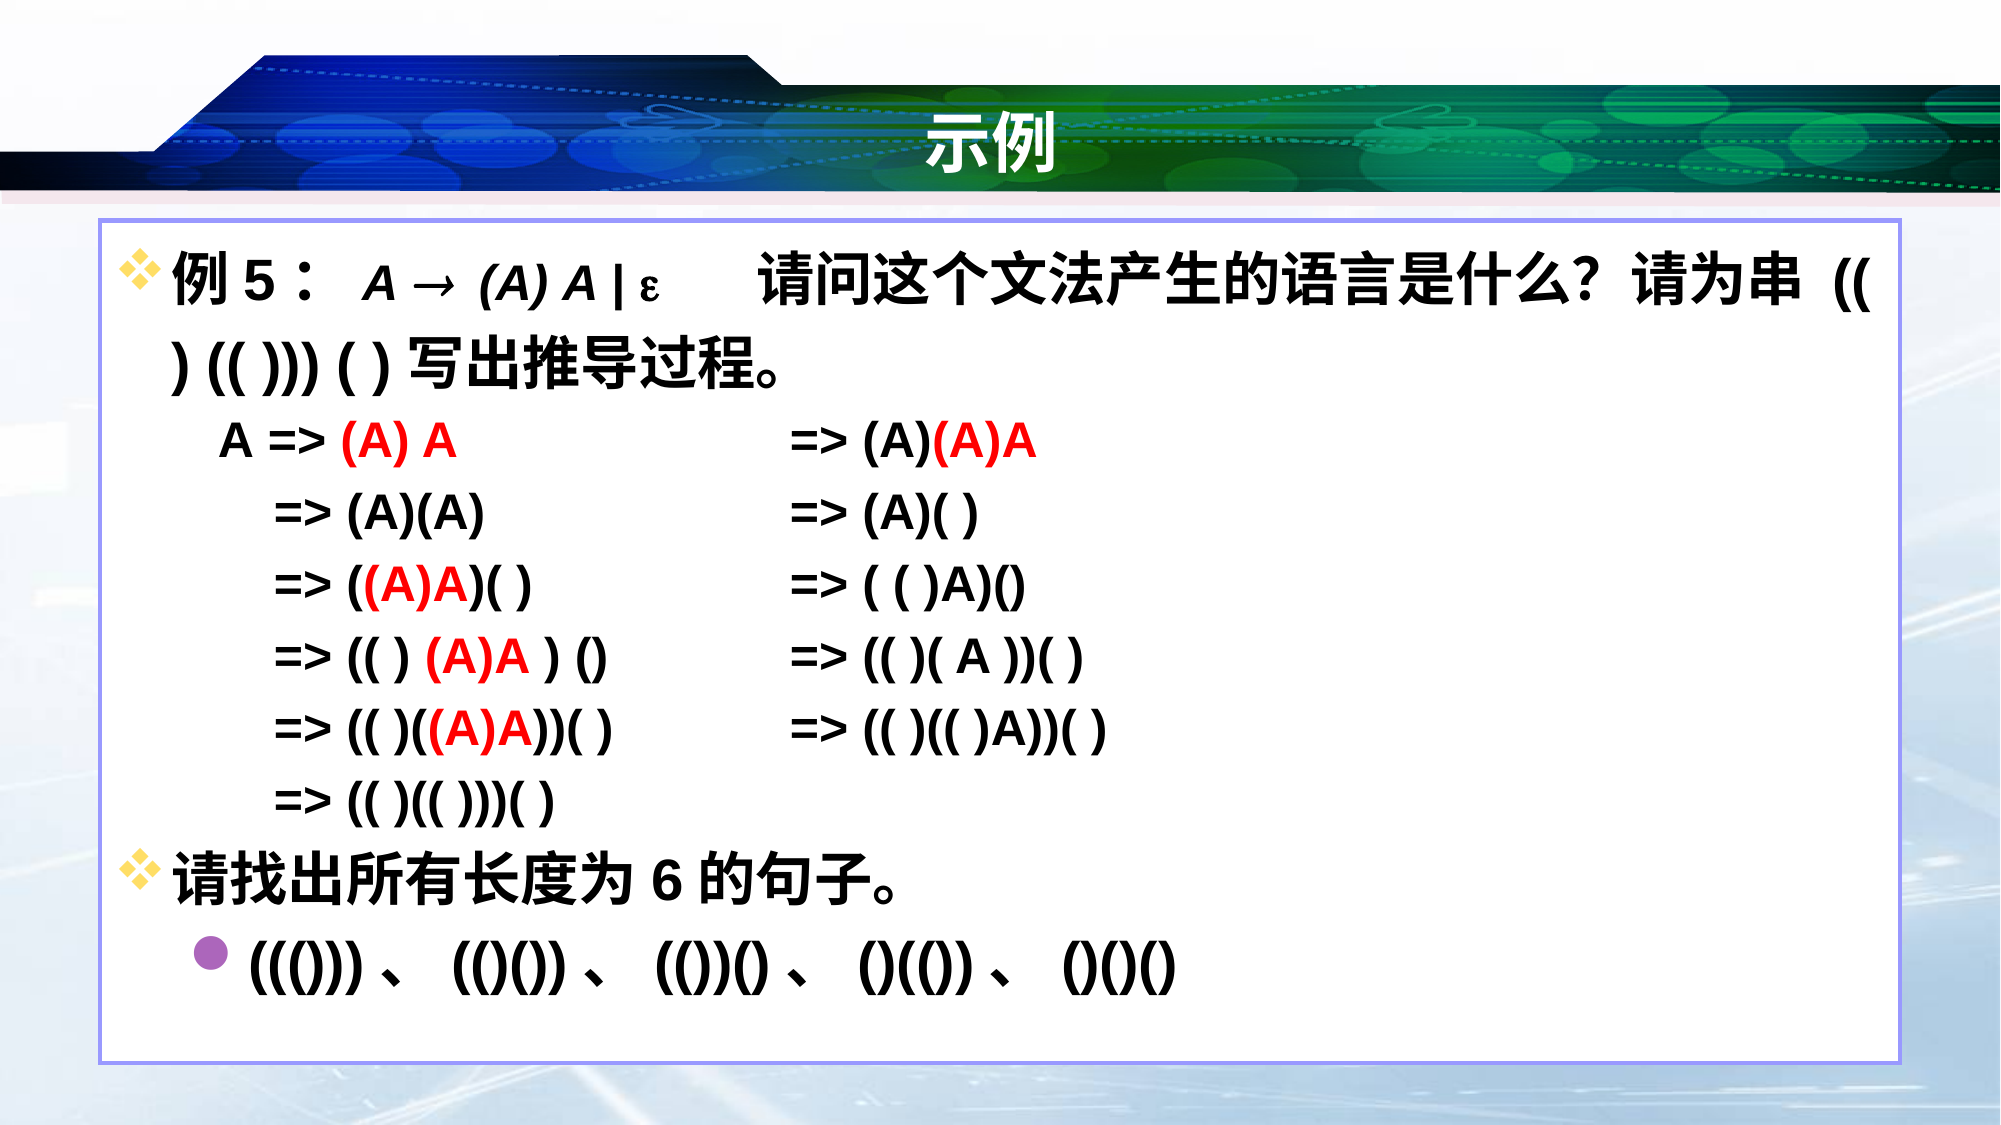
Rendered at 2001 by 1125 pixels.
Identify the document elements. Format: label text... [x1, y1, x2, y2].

list 例5：A  (A) A |  请问这个文法产生的语言是什么？请为串 (( ) (( ))) ( )写出推导过程。 A => (A) A => (A)(A)A => (A)(A) => (A)( ) => ((A)A)( ) => ( ( )A)() => (( ) (A)A ) () => (( )( A ))( ) => (( )((A)A))( ) => (( )(( )A))( ) => (( )(( )))( ) 请找出所有长度为6的句子。 ((()))、(()())、(())()、()(())、()()() [99, 220, 1901, 1064]
picture [0, 0, 2001, 1125]
title 示例 [133, 94, 1851, 188]
